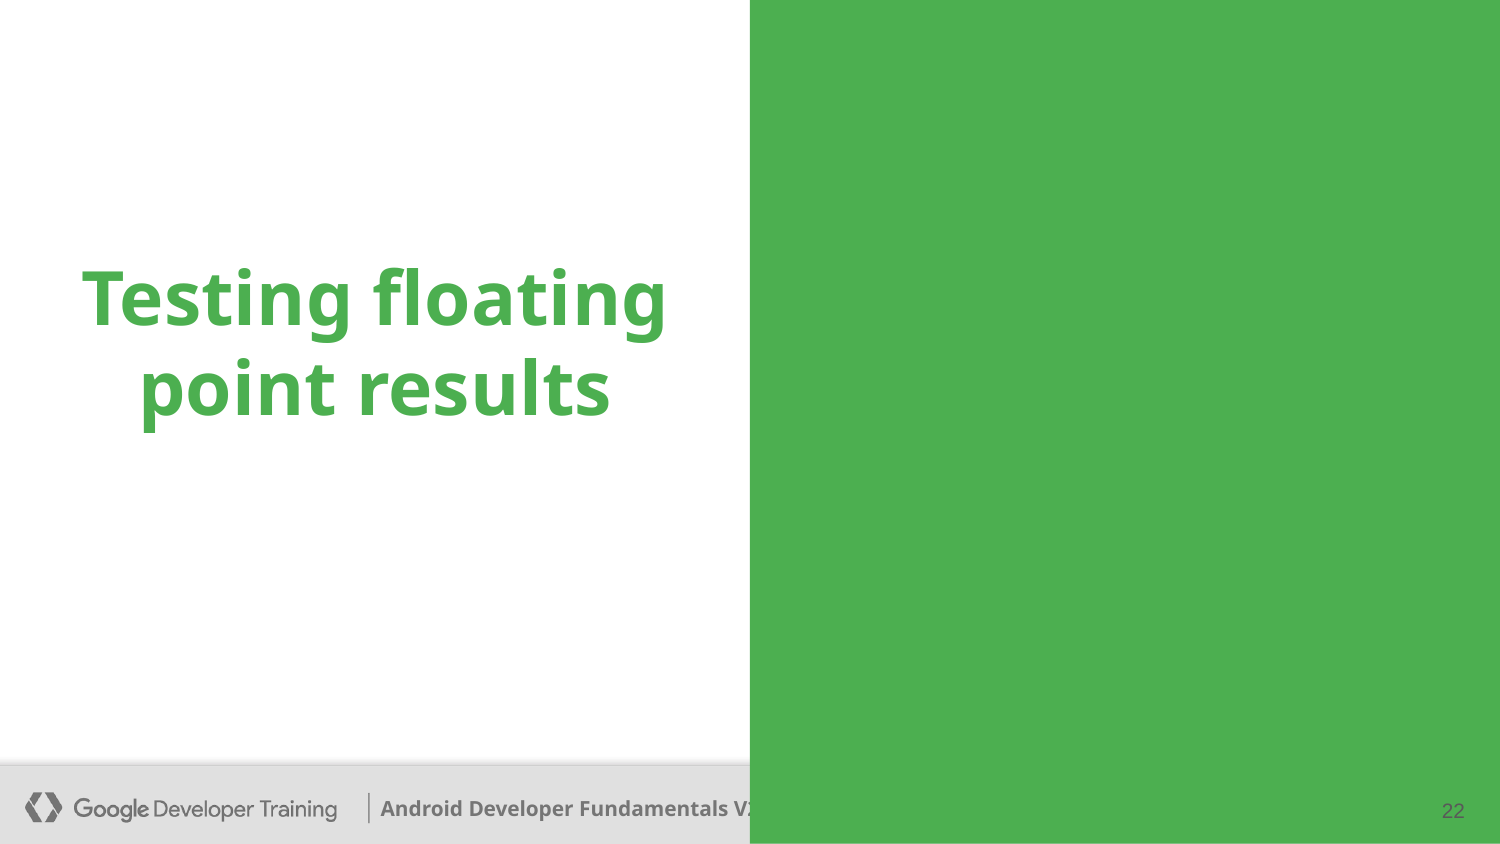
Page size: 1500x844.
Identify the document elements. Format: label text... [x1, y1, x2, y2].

title Testing floating point results [43, 202, 708, 446]
slide_number ‹#› [1389, 777, 1480, 842]
picture [0, 0, 749, 844]
